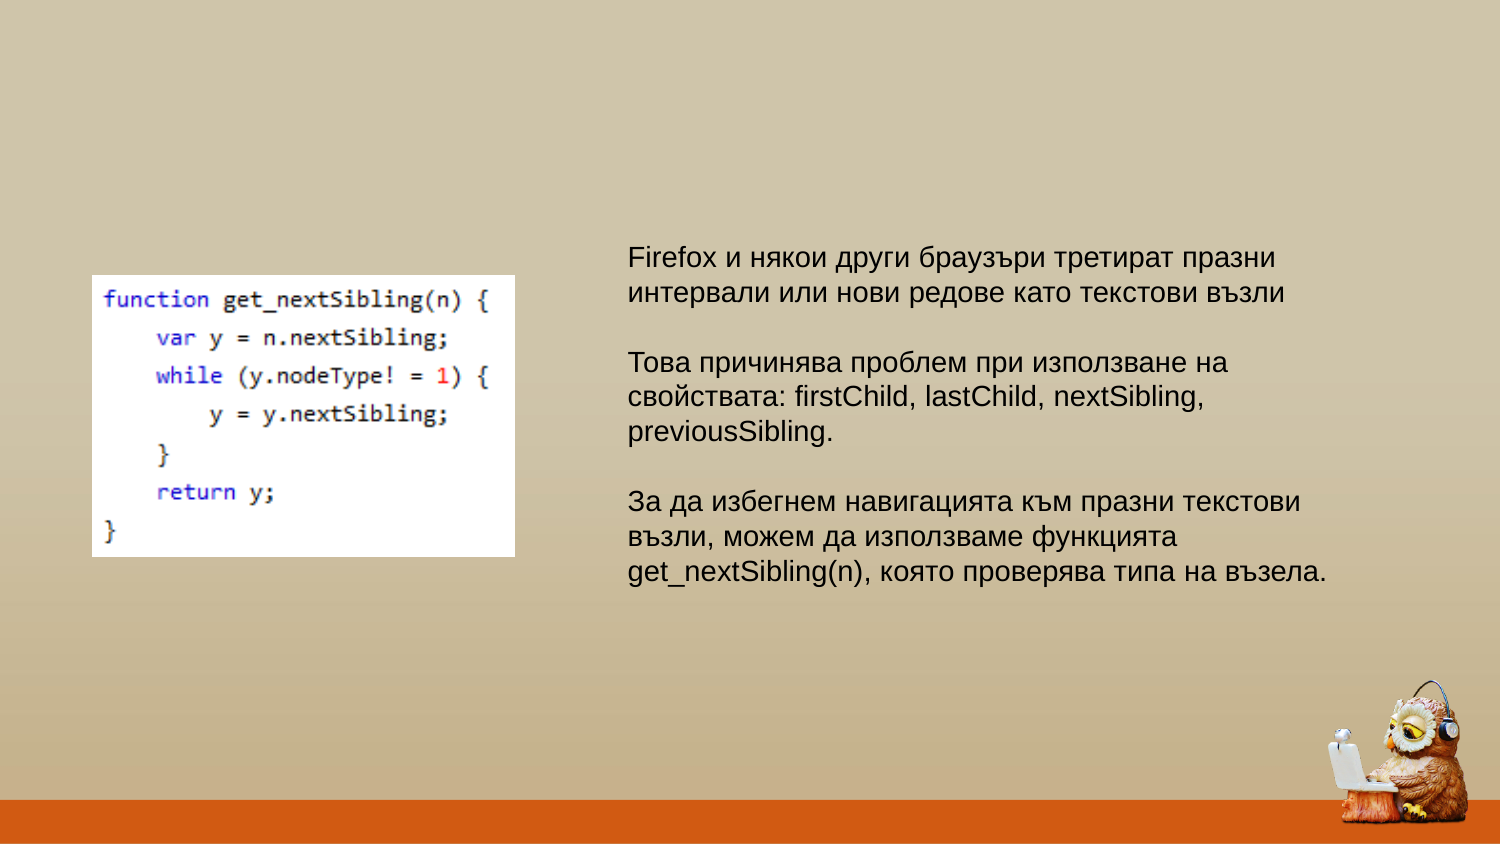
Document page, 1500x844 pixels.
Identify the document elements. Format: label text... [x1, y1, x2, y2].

picture [0, 0, 1500, 826]
text_box Firefox и някои други браузъри третират празни интервали или нови редове като текстови възли Това причинява проблем при използване на свойствата: firstChild, lastChild, nextSibling, previousSibling. За да избегнем навигацията към празни текстови възли, можем да използваме функцията get_nextSibling(n), която проверява типа на възела. [612, 230, 1363, 595]
